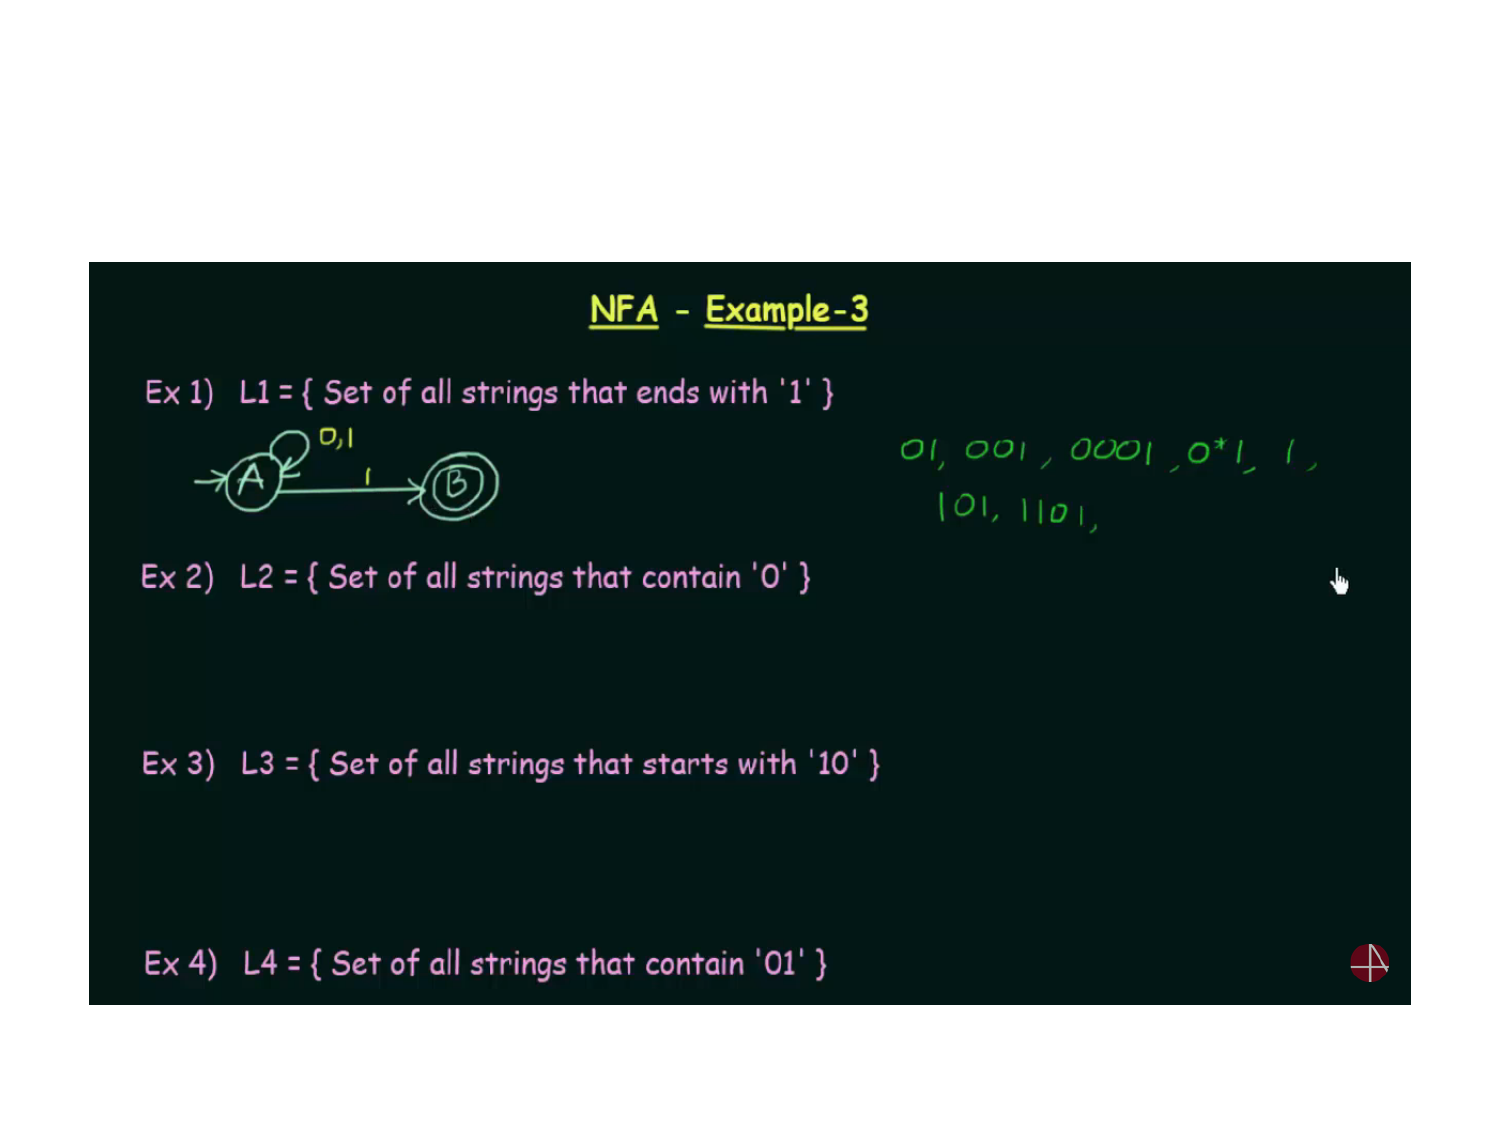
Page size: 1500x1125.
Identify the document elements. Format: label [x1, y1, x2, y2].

list [89, 262, 1411, 1006]
